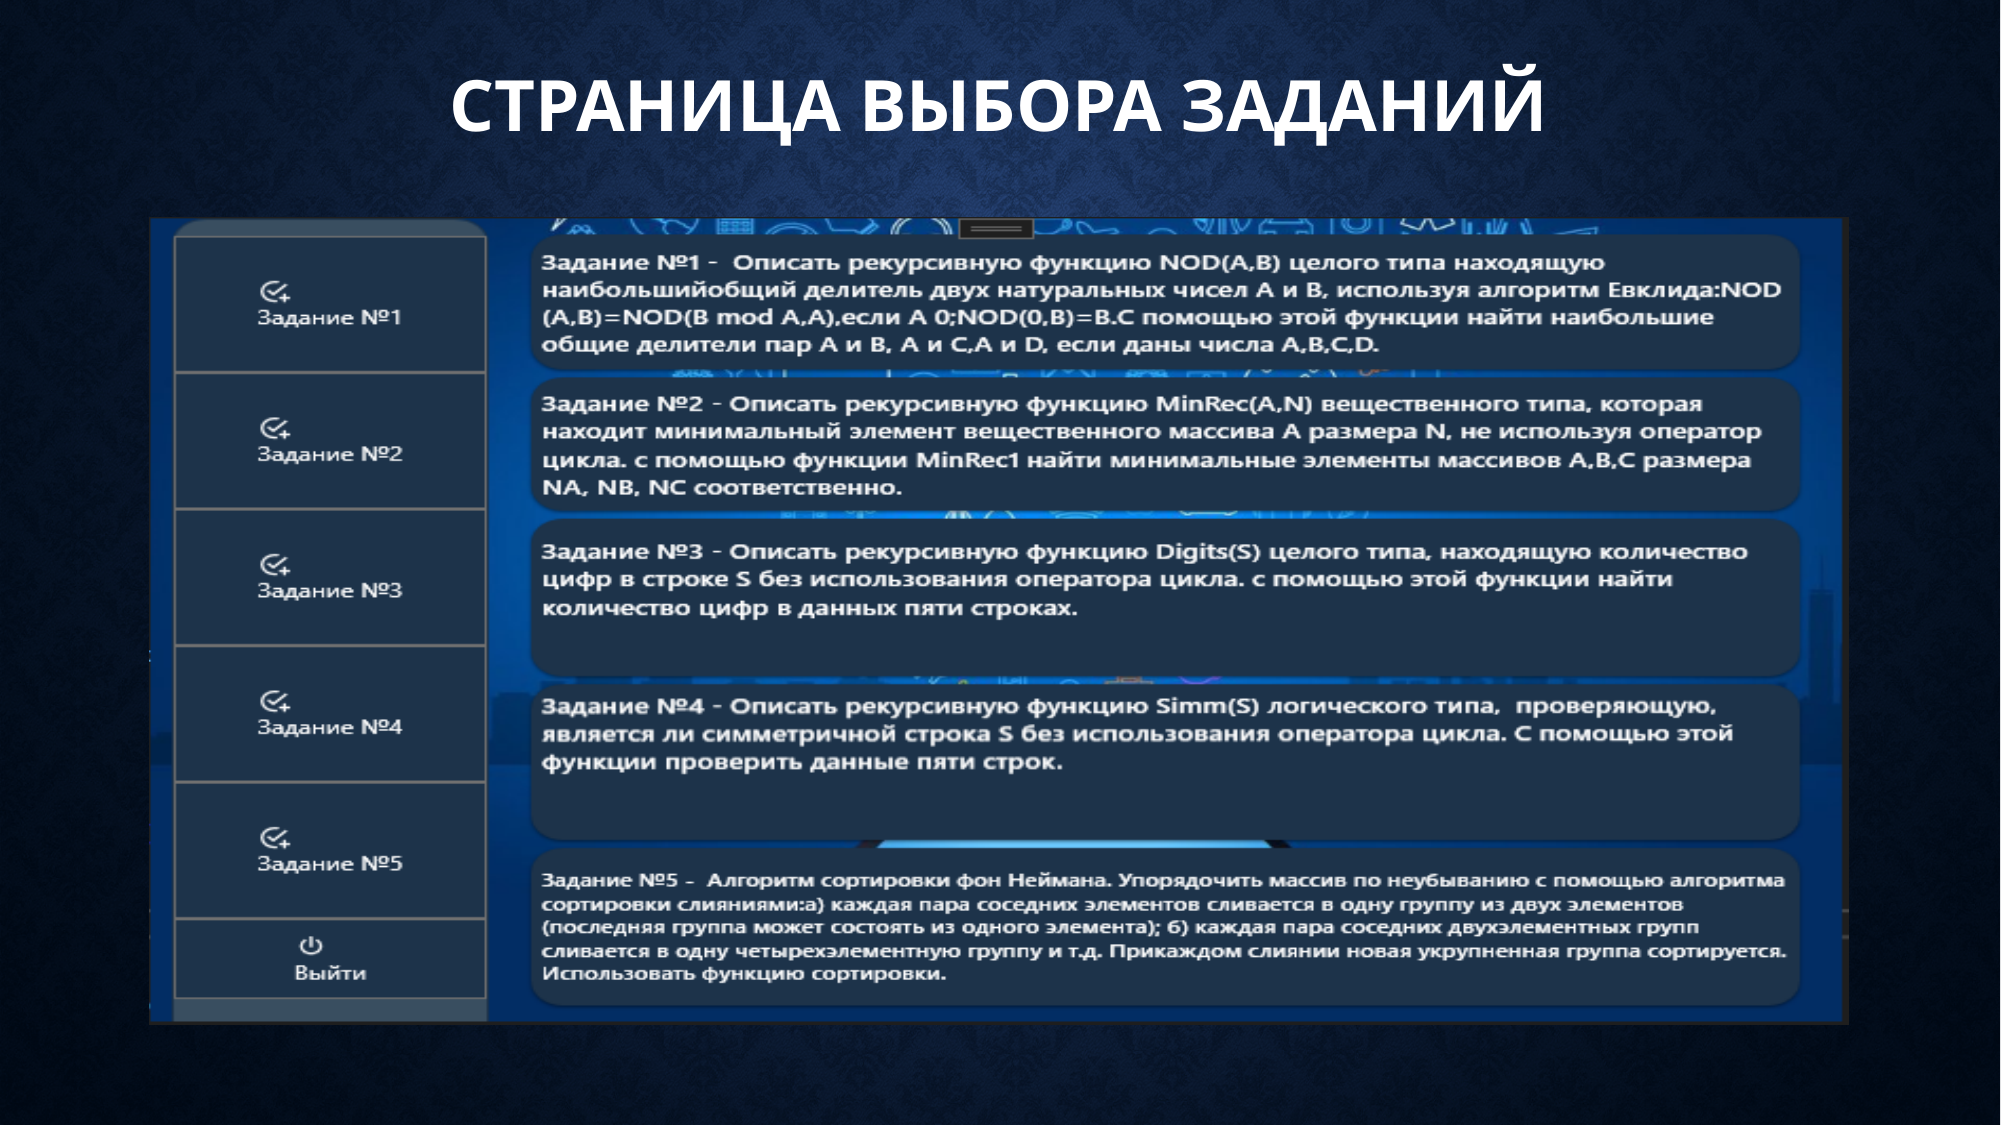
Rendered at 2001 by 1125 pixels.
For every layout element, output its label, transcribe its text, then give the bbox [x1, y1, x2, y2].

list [149, 216, 1849, 1026]
title Страница выбора заданий [149, 0, 1849, 216]
